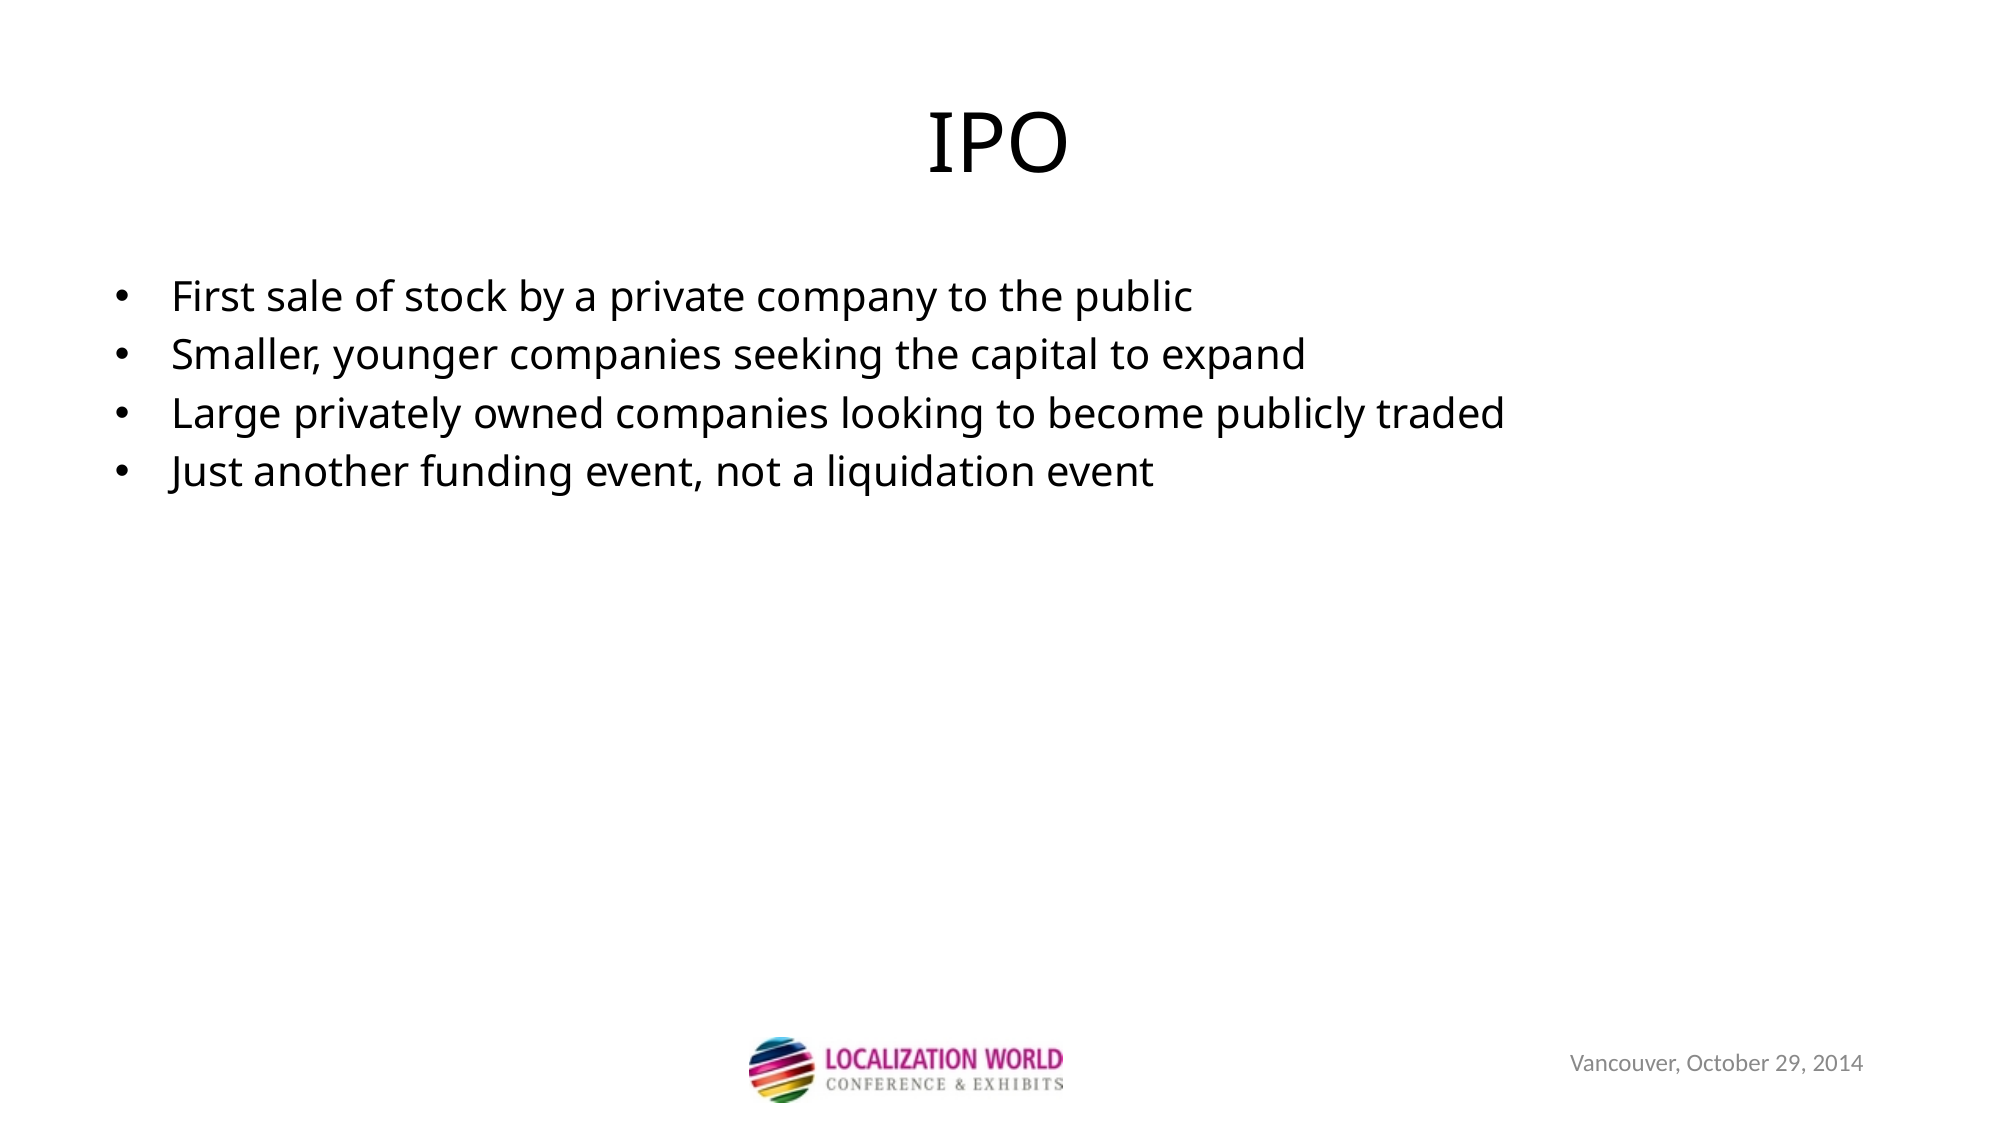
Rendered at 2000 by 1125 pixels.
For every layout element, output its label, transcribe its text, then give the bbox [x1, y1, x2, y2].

picture [749, 1037, 1063, 1103]
title IPO [99, 45, 1900, 233]
list First sale of stock by a private company to the public Smaller, younger companies seeking the capital to expand Large privately owned companies looking to become publicly traded Just another funding event, not a liquidation event [99, 262, 1900, 1005]
